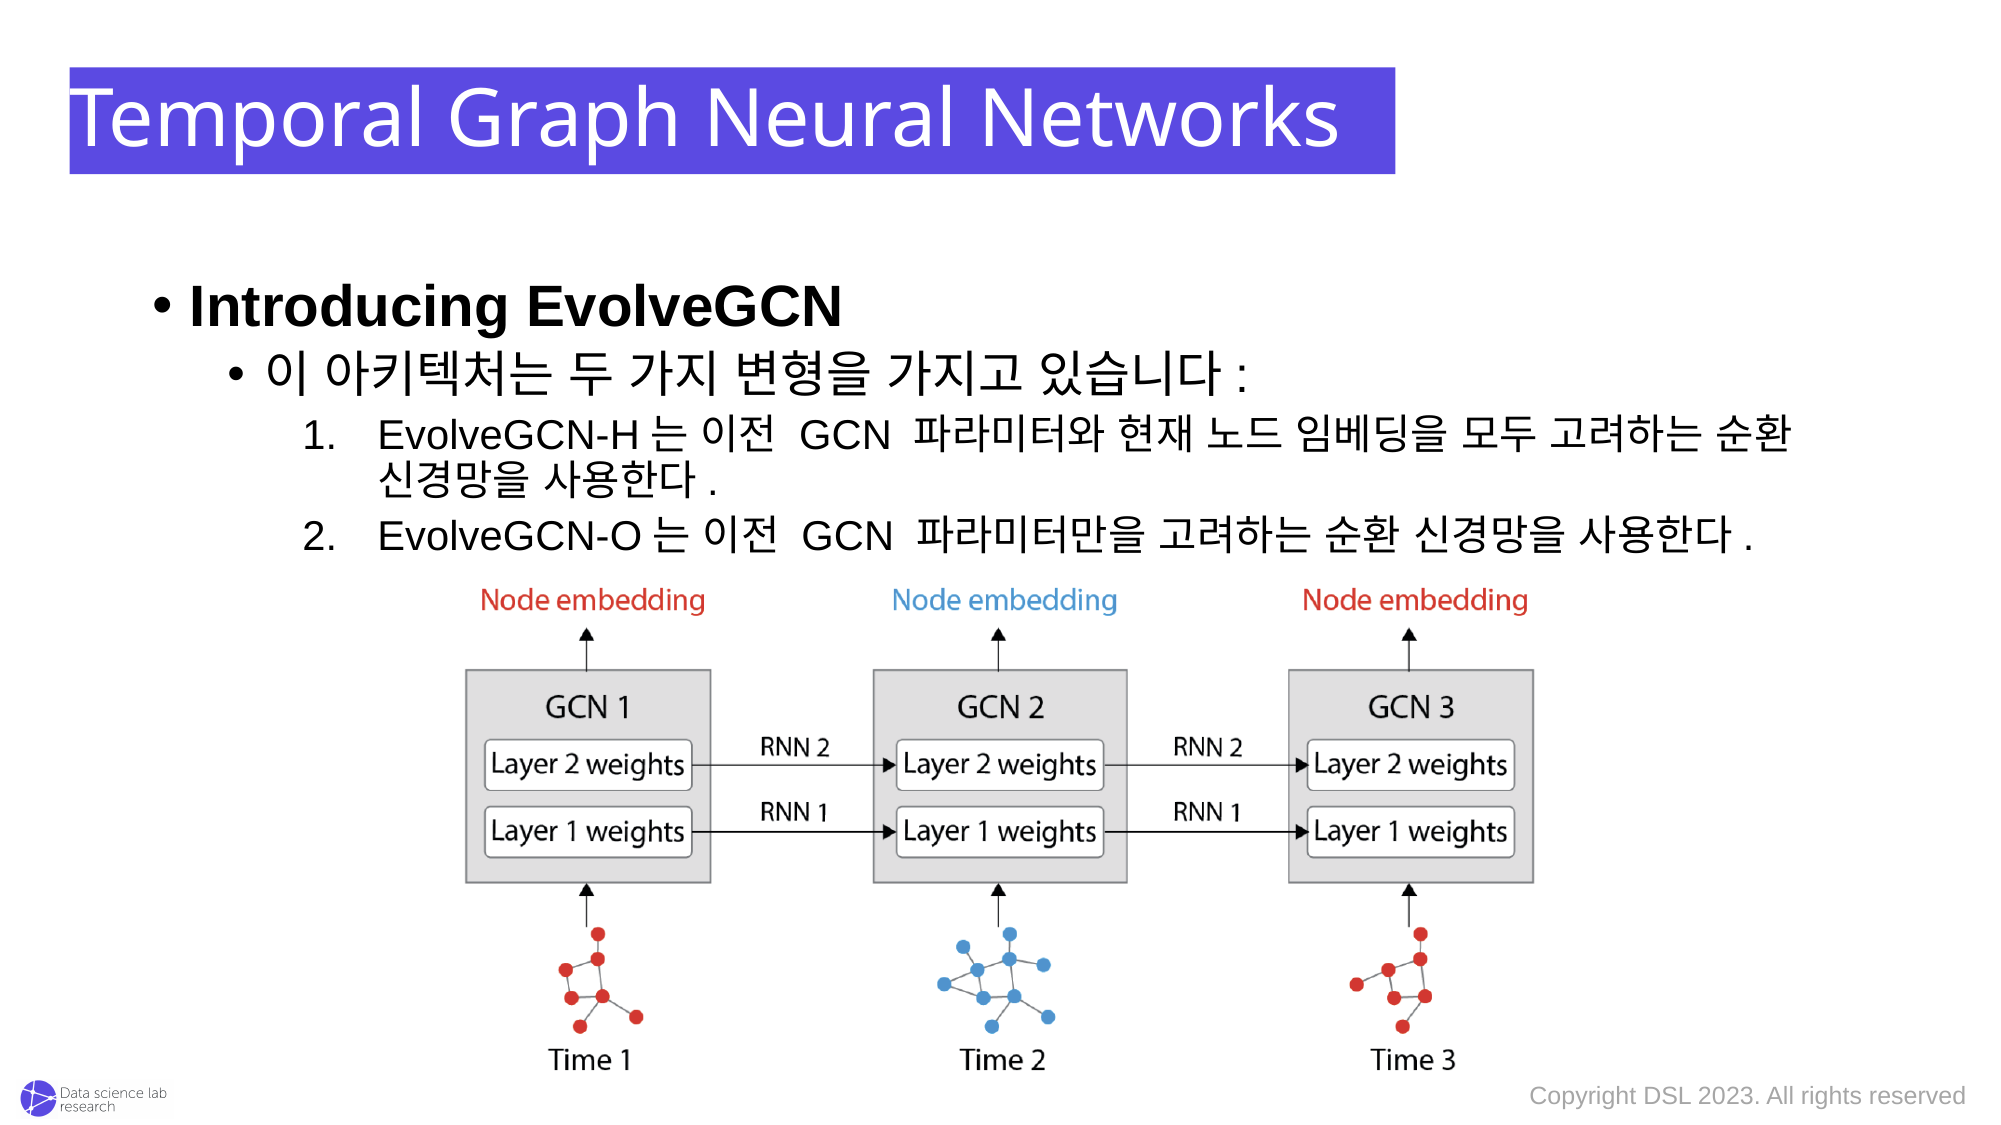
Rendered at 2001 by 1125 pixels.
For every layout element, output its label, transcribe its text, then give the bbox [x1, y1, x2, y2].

picture [454, 579, 1546, 1078]
title Temporal Graph Neural Networks [69, 67, 1396, 175]
list Introducing EvolveGCN 이 아키텍처는 두 가지 변형을 가지고 있습니다: EvolveGCN-H는 이전 GCN 파라미터와 현재 노드 임베딩을 모두 고려하는 순환 신경망을 사용한다. EvolveGCN-O는 이전 GCN 파라미터만을 고려하는 순환 신경망을 사용한다. [137, 268, 1863, 1014]
text_box Copyright DSL 2023. All rights reserved [1514, 1072, 1983, 1117]
picture [16, 1079, 174, 1119]
